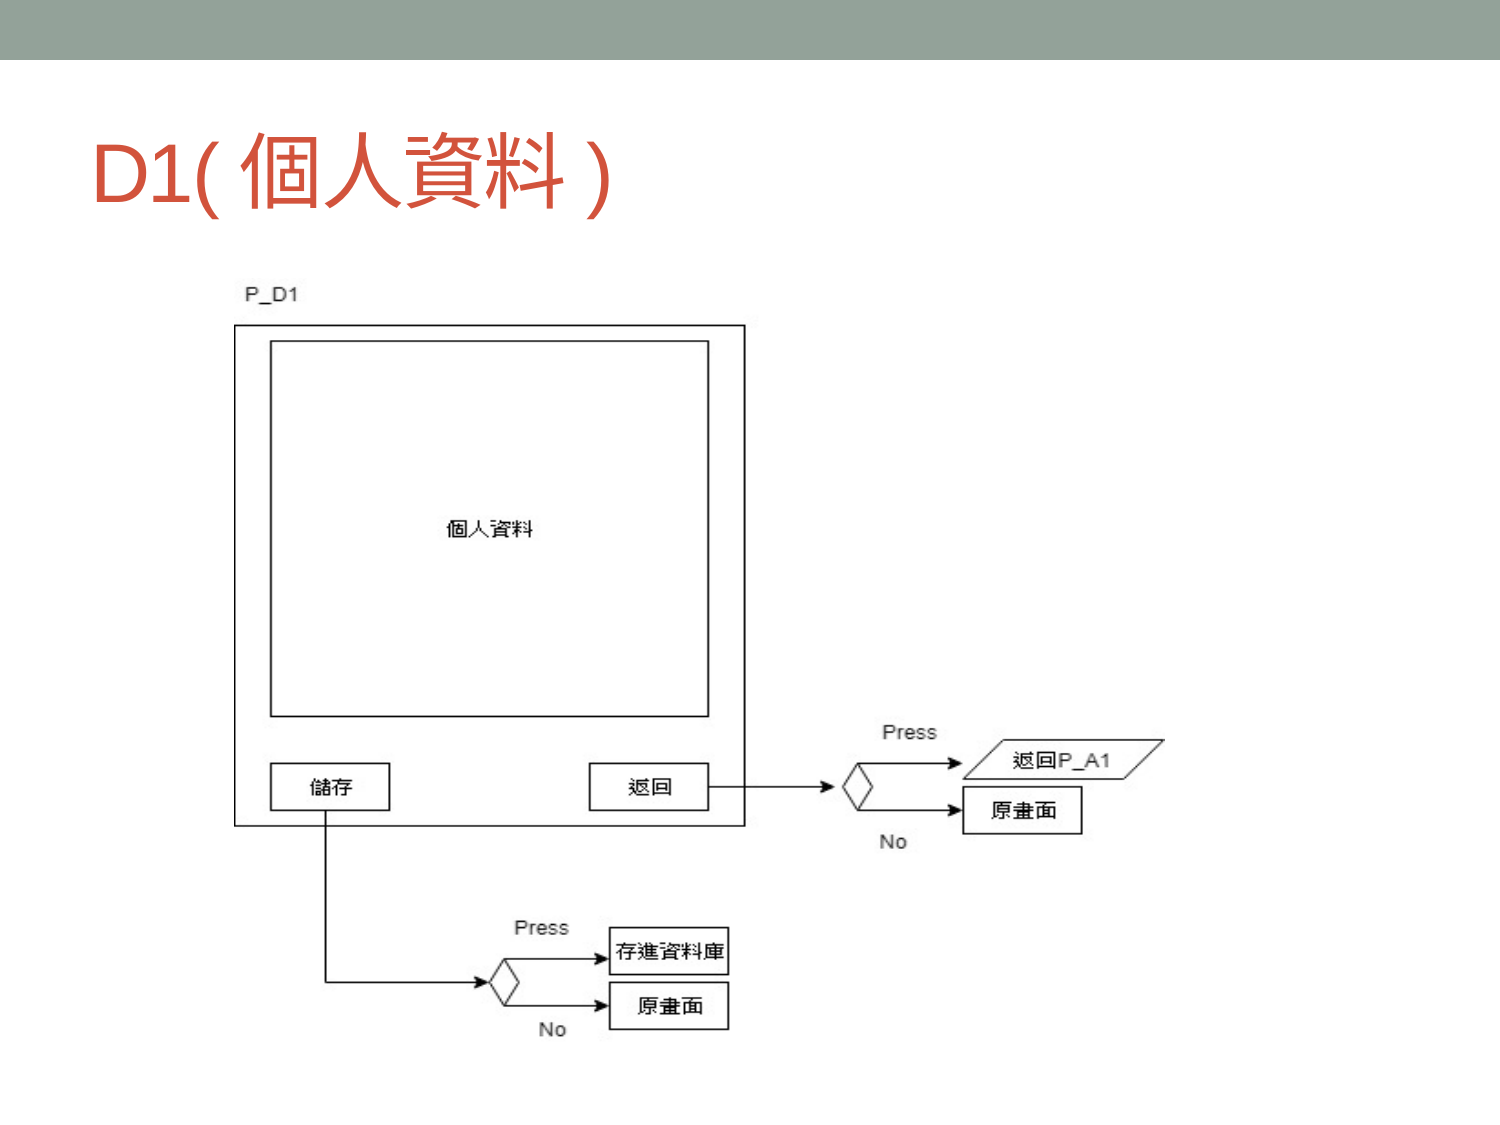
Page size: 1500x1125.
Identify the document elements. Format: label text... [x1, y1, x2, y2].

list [234, 278, 1165, 1047]
title D1(個人資料) [75, 87, 1425, 250]
